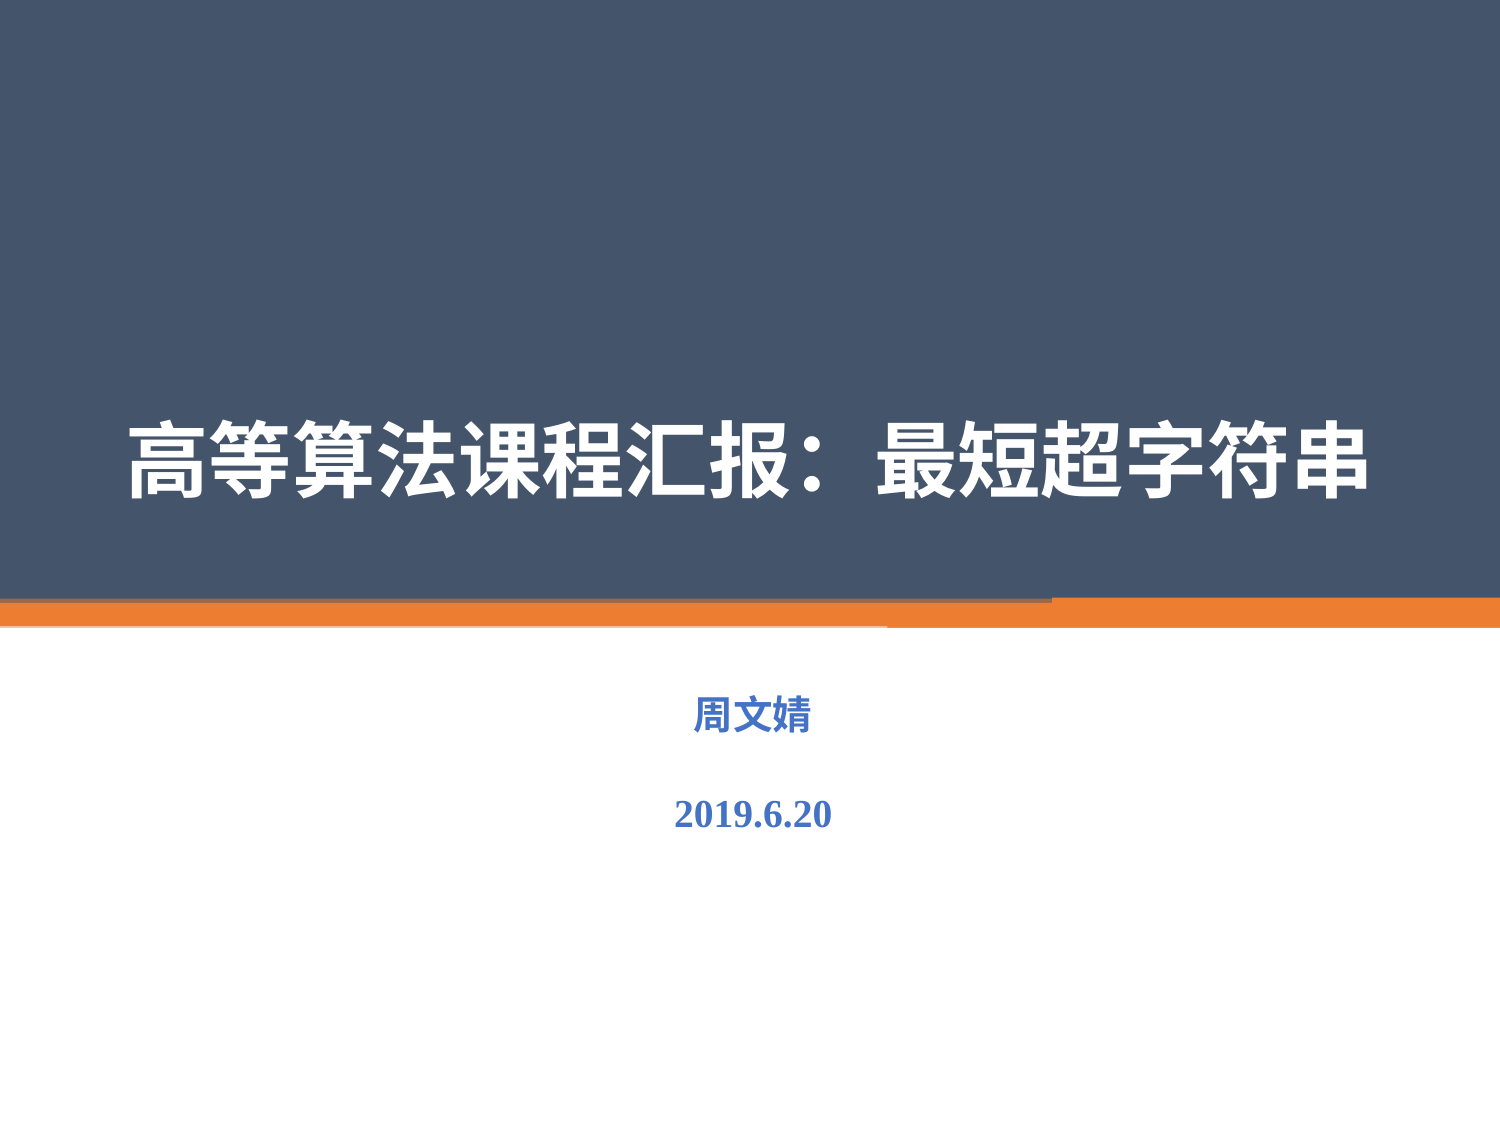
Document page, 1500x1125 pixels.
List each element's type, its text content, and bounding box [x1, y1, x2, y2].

subtitle 周文婧 2019.6.20 [0, 627, 1500, 844]
title 高等算法课程汇报：最短超字符串 [0, 324, 1500, 586]
